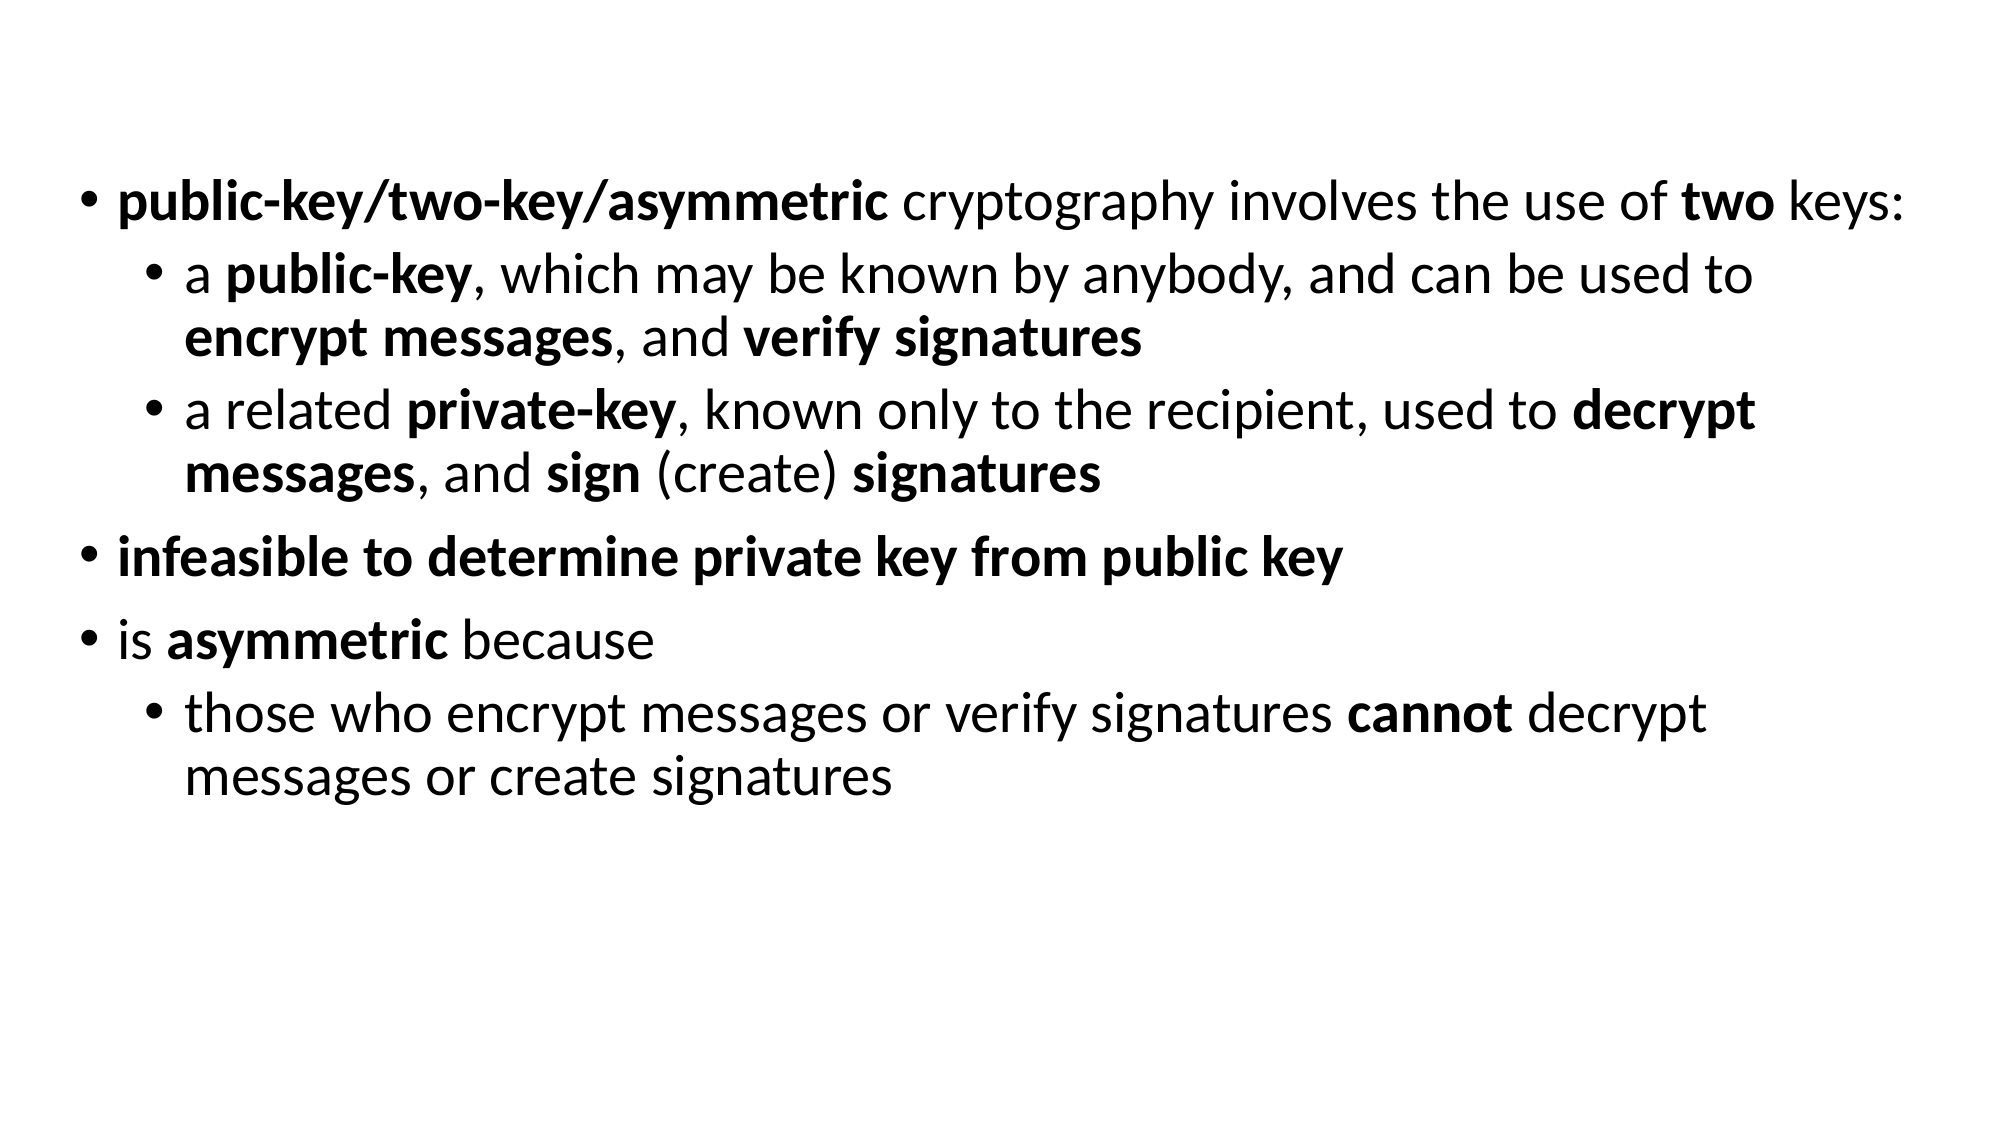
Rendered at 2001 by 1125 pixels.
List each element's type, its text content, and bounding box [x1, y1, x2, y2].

list public-key/two-key/asymmetric cryptography involves the use of two keys: a public-key, which may be known by anybody, and can be used to encrypt messages, and verify signatures a related private-key, known only to the recipient, used to decrypt messages, and sign (create) signatures infeasible to determine private key from public key is asymmetric because those who encrypt messages or verify signatures cannot decrypt messages or create signatures [64, 162, 1955, 963]
